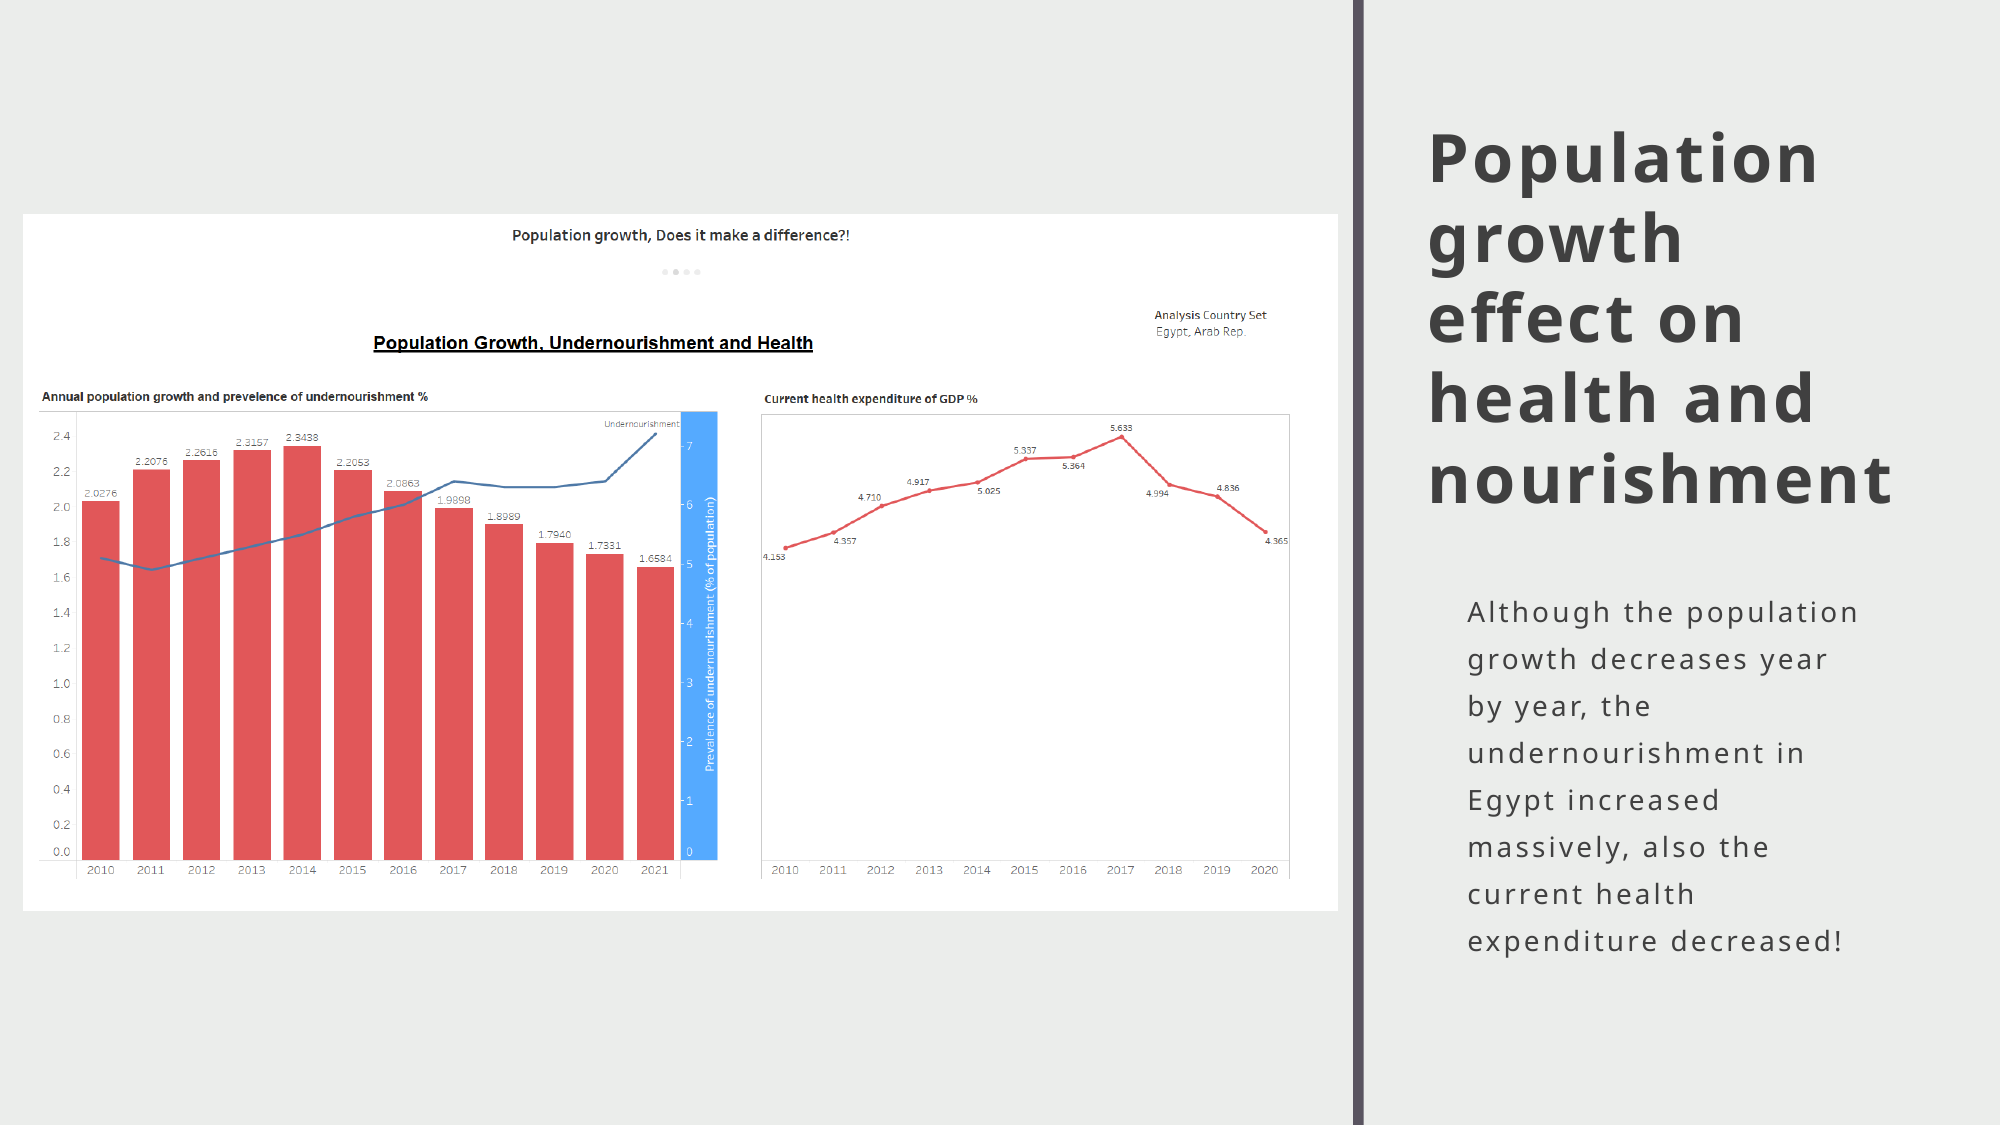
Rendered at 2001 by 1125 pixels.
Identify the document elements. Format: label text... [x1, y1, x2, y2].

list Although the population growth decreases year by year, the undernourishment in Egypt increased massively, also the current health expenditure decreased! [1449, 562, 1895, 974]
title Population growth effect on health and nourishment [1409, 93, 1934, 536]
picture [22, 214, 1339, 911]
